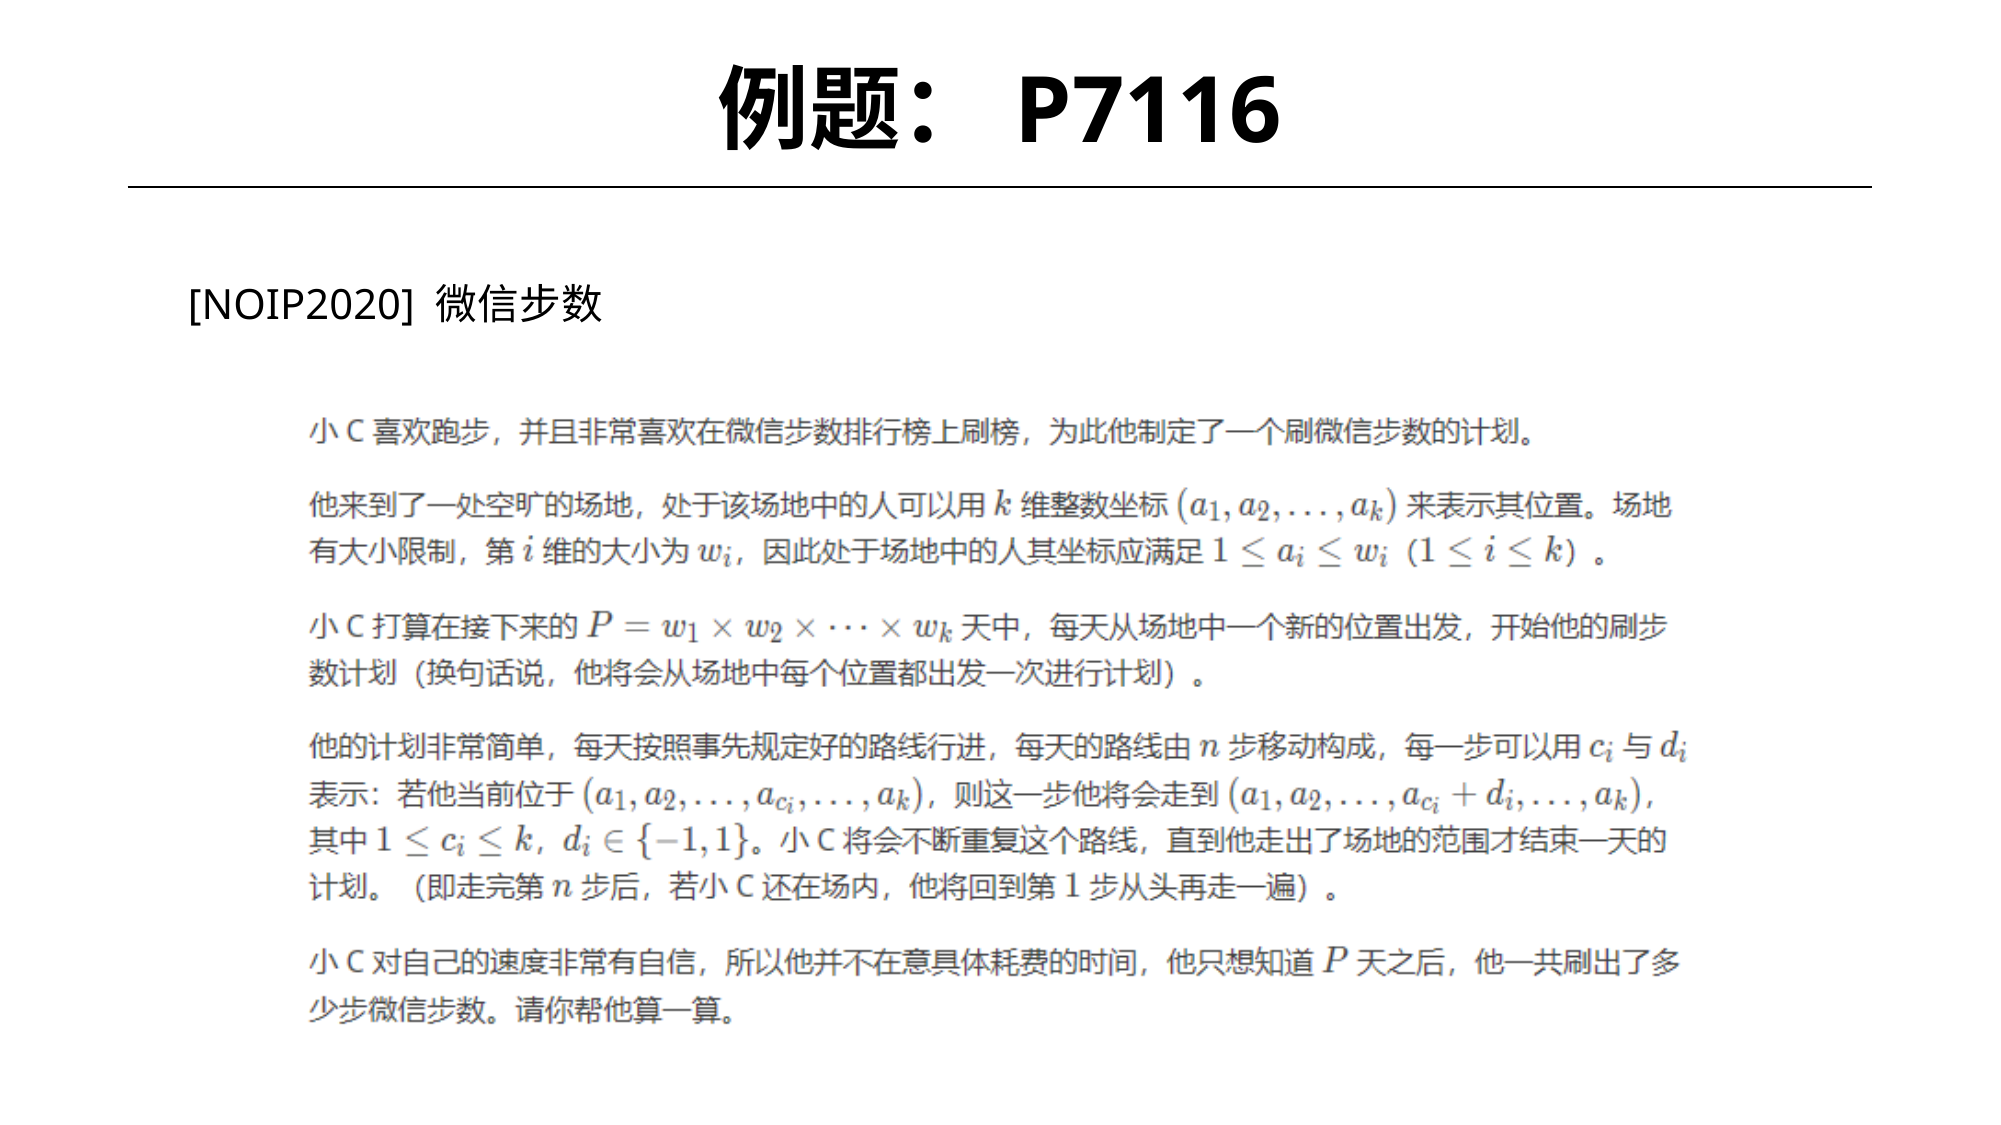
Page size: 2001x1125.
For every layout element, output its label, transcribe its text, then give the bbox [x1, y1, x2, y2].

text_box [NOIP2020] 微信步数 [173, 270, 1827, 486]
title 例题：P7116 [249, 18, 1750, 171]
picture [281, 394, 1719, 1050]
